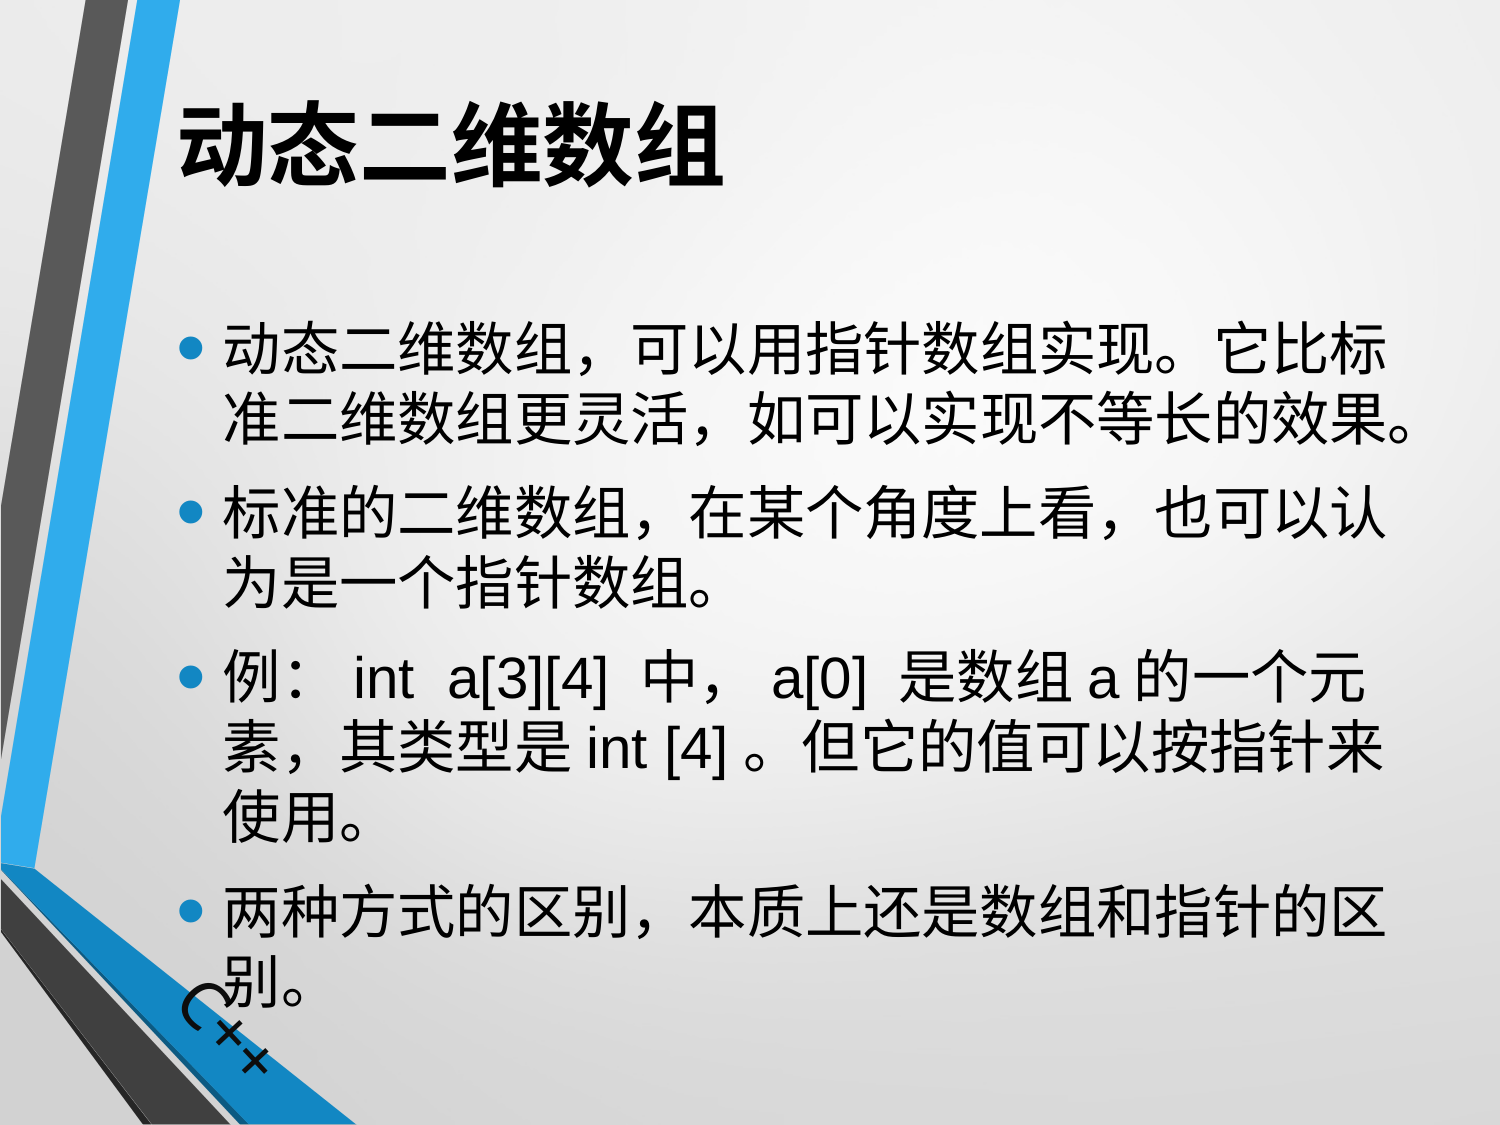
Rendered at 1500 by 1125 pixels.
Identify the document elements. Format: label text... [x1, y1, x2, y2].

picture [0, 0, 358, 1125]
list 动态二维数组，可以用指针数组实现。它比标准二维数组更灵活，如可以实现不等长的效果。 标准的二维数组，在某个角度上看，也可以认为是一个指针数组。 例：int a[3][4] 中，a[0] 是数组a的一个元素，其类型是int [4]。但它的值可以按指针来使用。 两种方式的区别，本质上还是数组和指针的区别。 [161, 275, 1425, 1053]
title 动态二维数组 [161, 43, 1425, 242]
